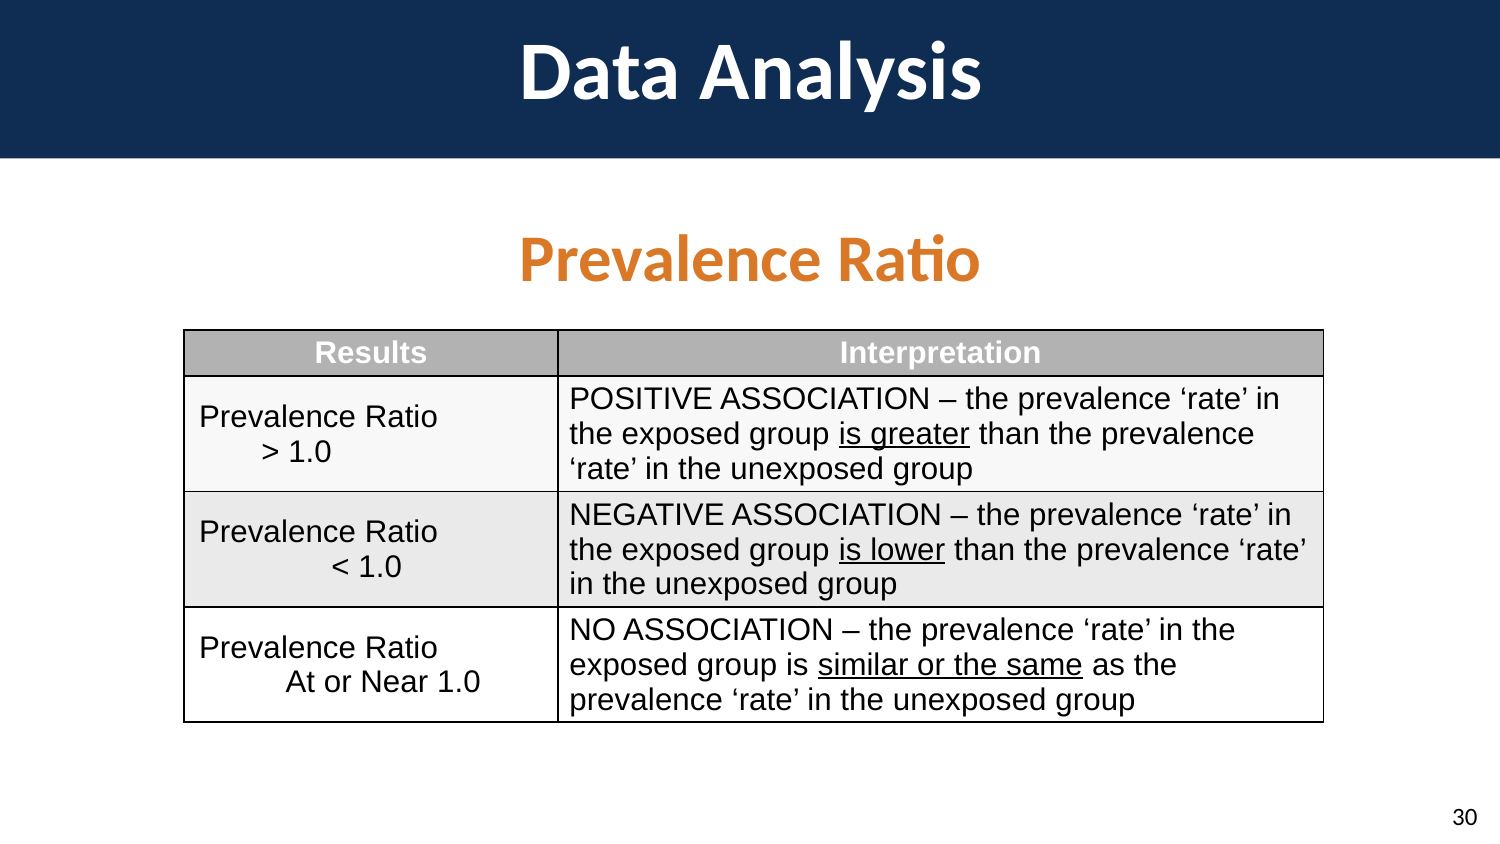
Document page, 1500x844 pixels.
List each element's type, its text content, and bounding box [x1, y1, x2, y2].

table_header Interpretation [559, 331, 1323, 375]
table_cell Prevalence Ratio At or Near 1.0 [185, 608, 557, 721]
text_box Prevalence Ratio [219, 207, 1283, 301]
table_cell NEGATIVE ASSOCIATION – the prevalence ‘rate’ in the exposed group is lower than the prevalence ‘rate’ in the unexposed group [559, 492, 1323, 606]
table_cell Prevalence Ratio > 1.0 [185, 377, 557, 491]
table_header Results [185, 331, 557, 375]
table_cell POSITIVE ASSOCIATION – the prevalence ‘rate’ in the exposed group is greater than the prevalence ‘rate’ in the unexposed group [559, 377, 1323, 491]
table_cell NO ASSOCIATION – the prevalence ‘rate’ in the exposed group is similar or the same as the prevalence ‘rate’ in the unexposed group [559, 608, 1323, 721]
title Data Analysis [24, 8, 1478, 150]
table_cell Prevalence Ratio < 1.0 [185, 492, 557, 606]
